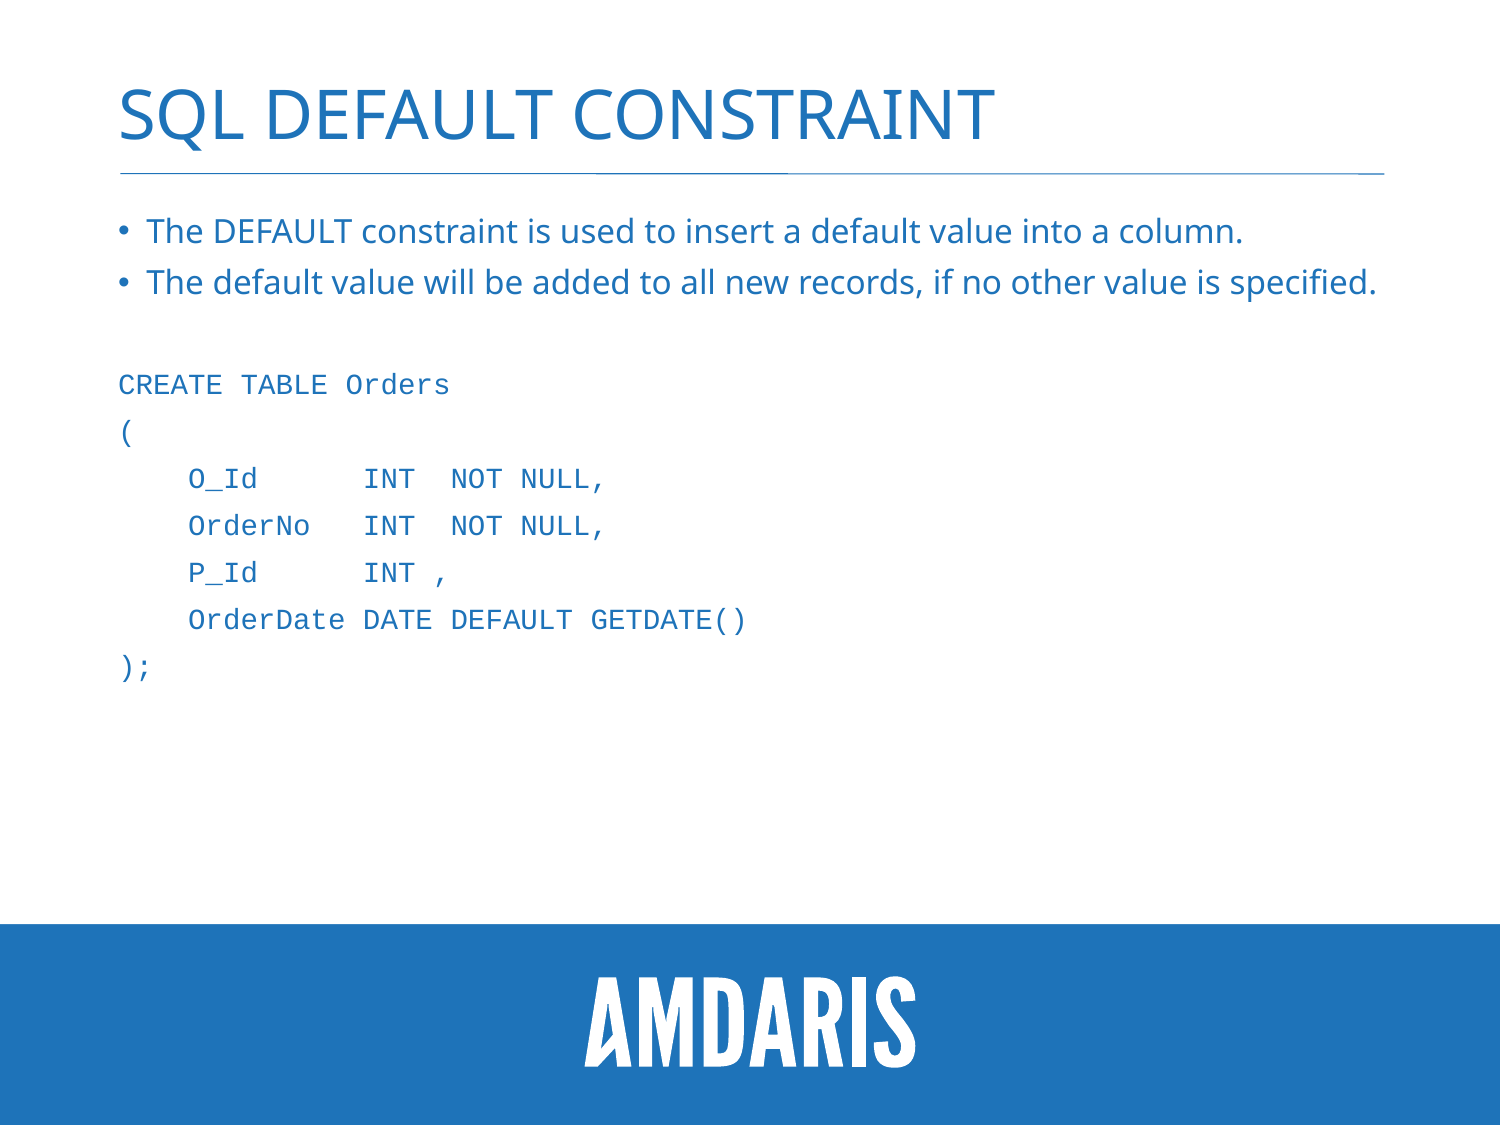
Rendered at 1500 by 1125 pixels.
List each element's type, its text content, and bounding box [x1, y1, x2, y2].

title SQL DEFAULT Constraint [103, 59, 1397, 175]
list The DEFAULT constraint is used to insert a default value into a column. The default value will be added to all new records, if no other value is specified. CREATE TABLE Orders ( O_Id INT NOT NULL, OrderNo INT NOT NULL, P_Id INT , OrderDate DATE DEFAULT GETDATE() ); [103, 206, 1397, 887]
